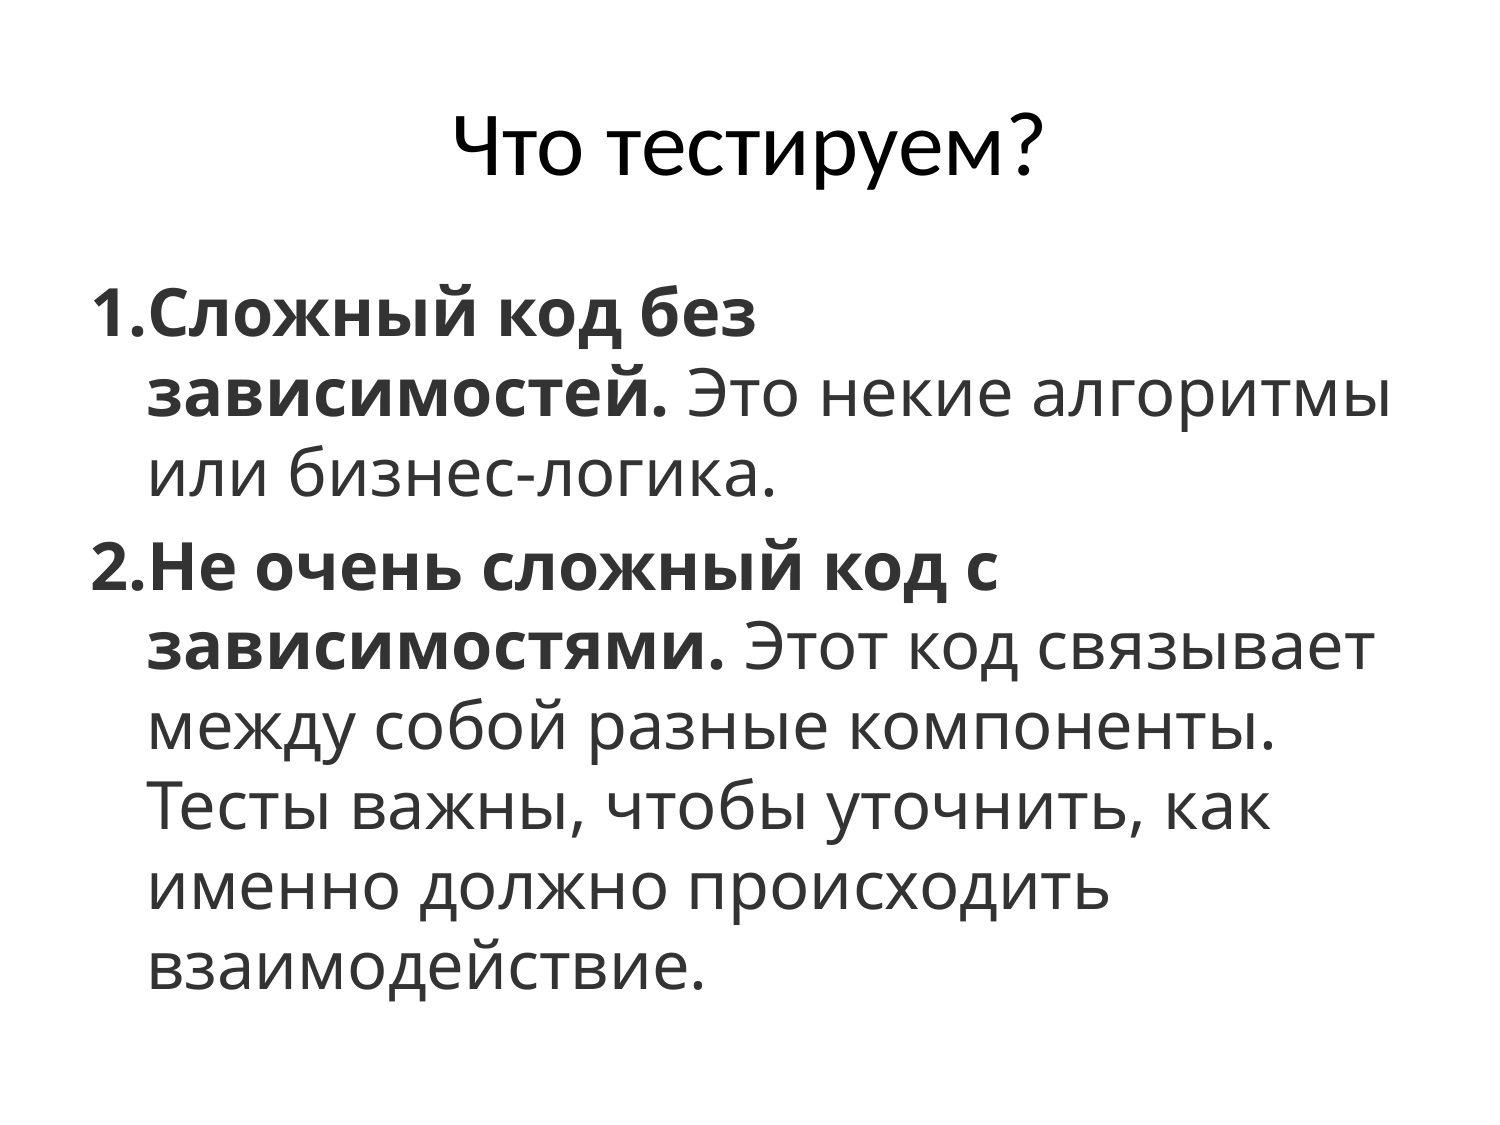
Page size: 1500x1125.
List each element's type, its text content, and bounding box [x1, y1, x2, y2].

list Cложный код без зависимостей. Это некие алгоритмы или бизнес-логика. Не очень сложный код с зависимостями. Этот код связывает между собой разные компоненты. Тесты важны, чтобы уточнить, как именно должно происходить взаимодействие. [75, 262, 1425, 1005]
title Что тестируем? [75, 45, 1425, 233]
